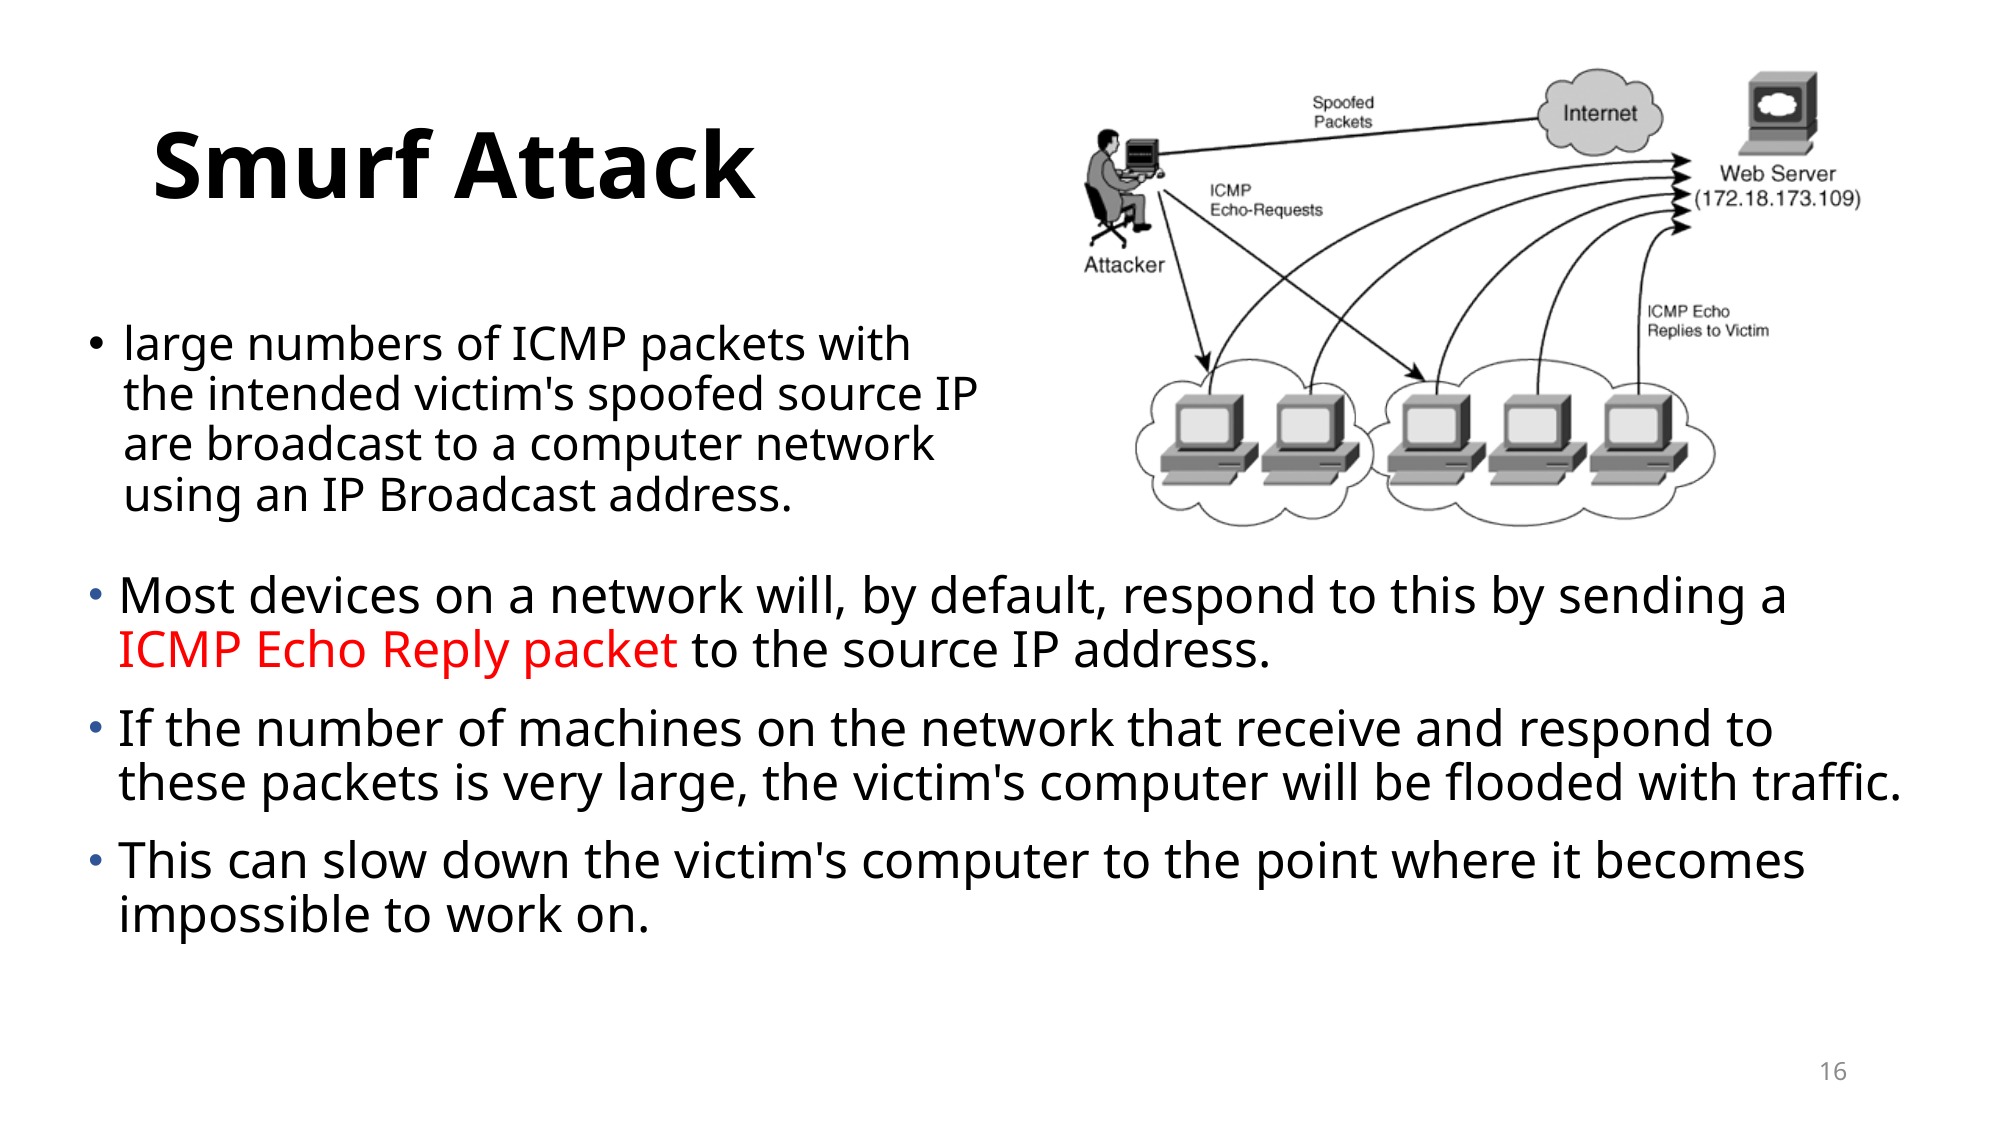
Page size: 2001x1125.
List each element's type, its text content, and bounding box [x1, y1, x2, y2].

list large numbers of ICMP packets with the intended victim's spoofed source IP are broadcast to a computer network using an IP Broadcast address. [73, 313, 1005, 562]
slide_number 16 [1412, 1043, 1863, 1103]
picture [1081, 66, 1863, 530]
text_box Most devices on a network will, by default, respond to this by sending a ICMP Echo Reply packet to the source IP address. If the number of machines on the network that receive and respond to these packets is very large, the victim's computer will be flooded with traffic. This can slow down the victim's computer to the point where it becomes impossible to work on. [73, 562, 1927, 1043]
title Smurf Attack [137, 59, 1863, 278]
